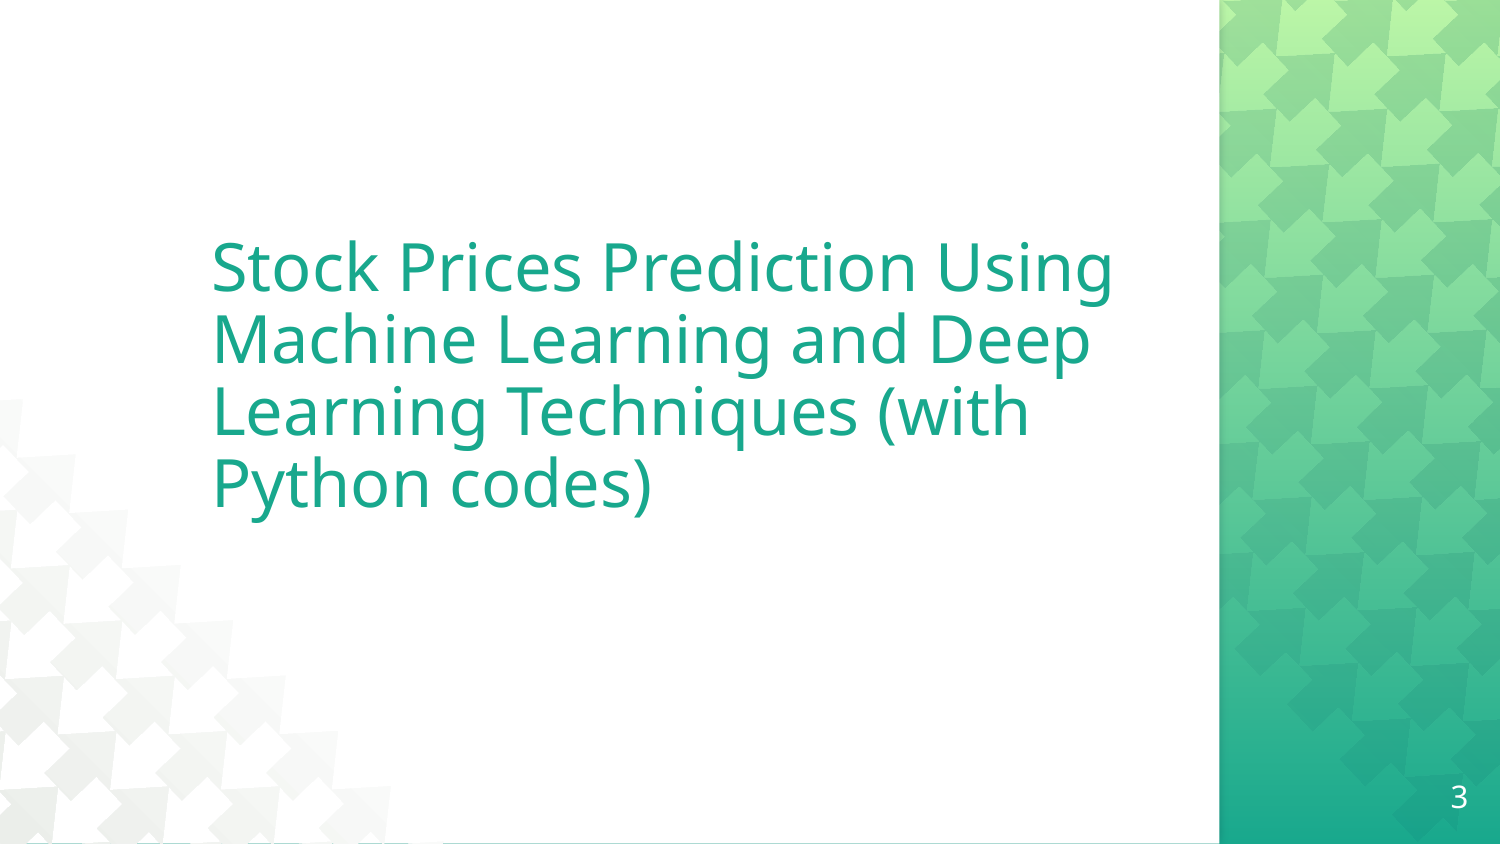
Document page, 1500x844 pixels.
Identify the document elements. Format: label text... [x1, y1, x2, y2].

title Stock Prices Prediction Using Machine Learning and Deep Learning Techniques (with Python codes) [210, 234, 1217, 306]
slide_number 3 [1378, 766, 1469, 832]
